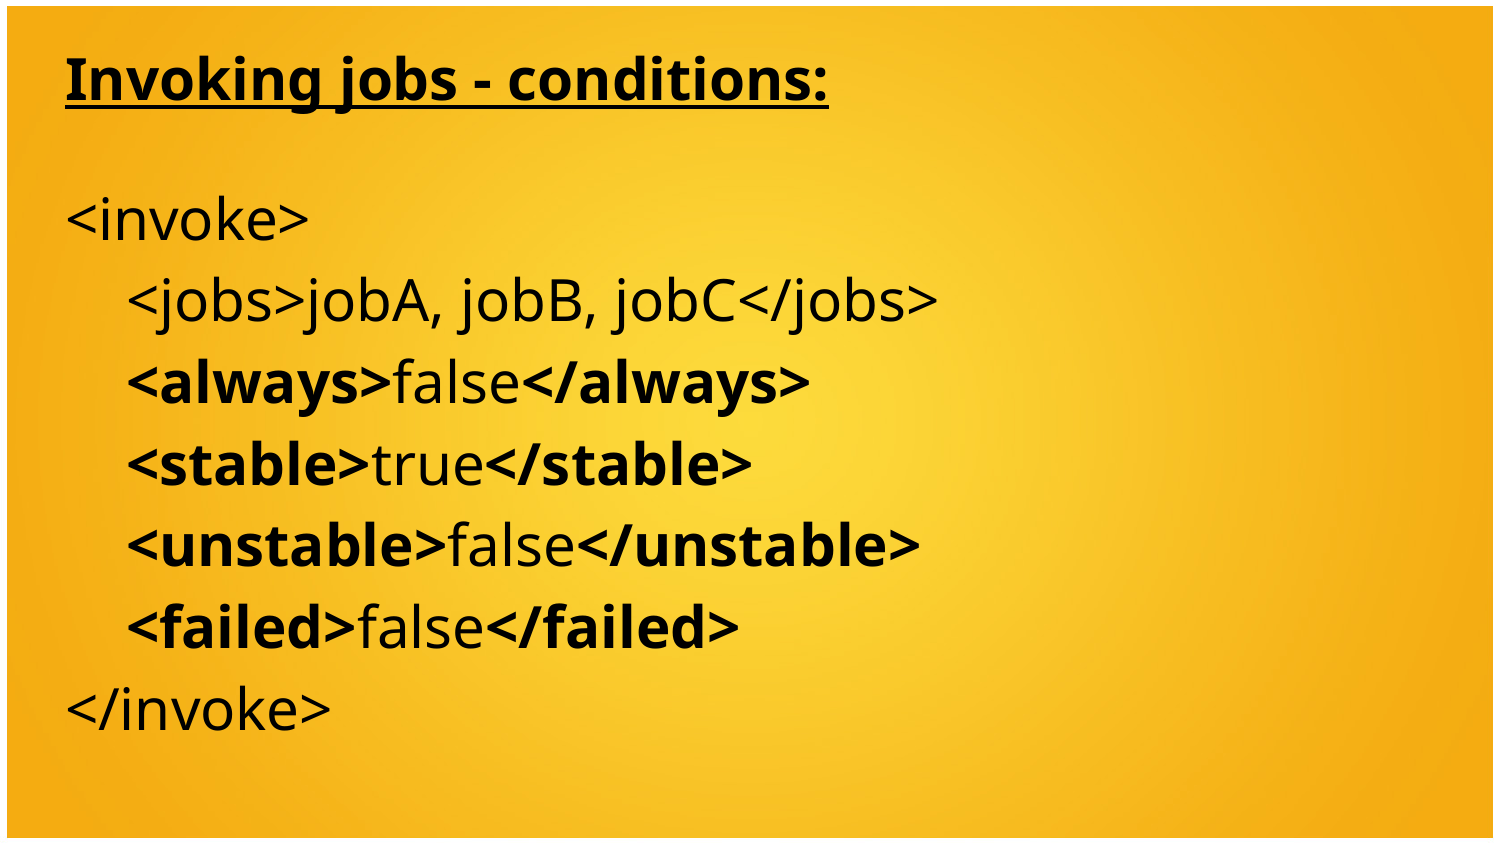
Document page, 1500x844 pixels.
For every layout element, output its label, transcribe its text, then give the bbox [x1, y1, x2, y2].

picture [0, 0, 1500, 844]
list Invoking jobs - conditions: <invoke> <jobs>jobA, jobB, jobC</jobs> <always>false</always> <stable>true</stable> <unstable>false</unstable> <failed>false</failed> </invoke> [49, 34, 1476, 798]
